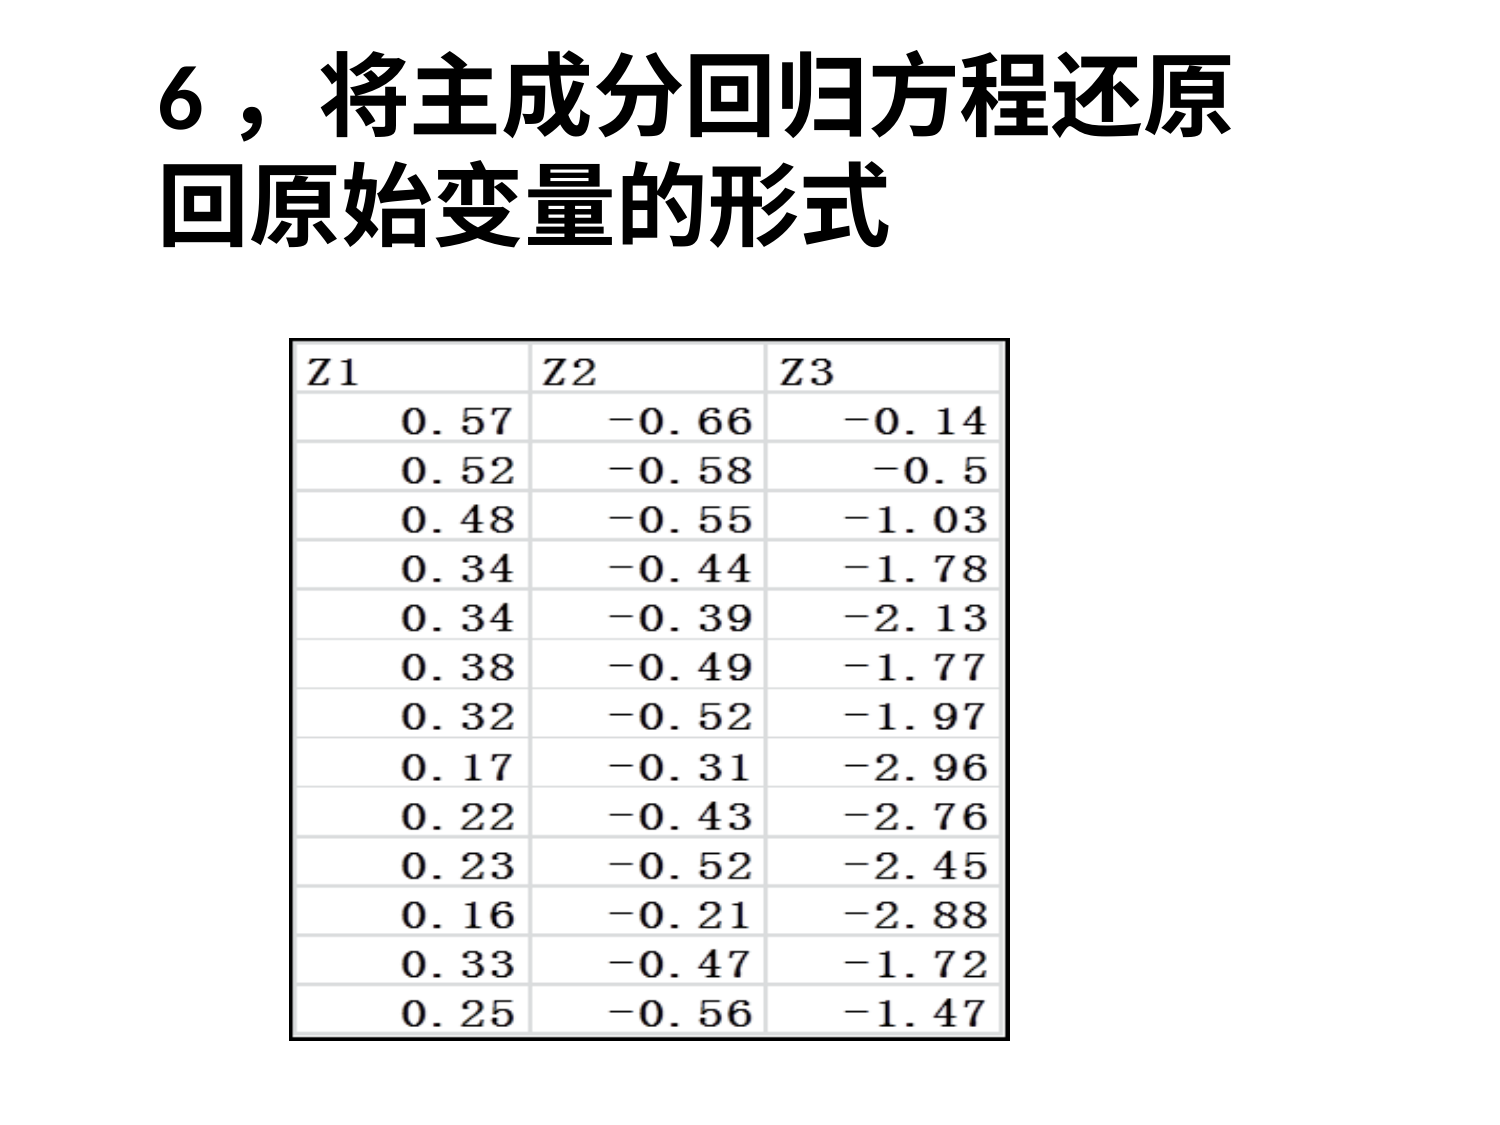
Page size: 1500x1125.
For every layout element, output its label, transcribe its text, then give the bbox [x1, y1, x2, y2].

picture [289, 337, 1011, 1041]
text_box 6，将主成分回归方程还原回原始变量的形式 [143, 30, 1313, 266]
